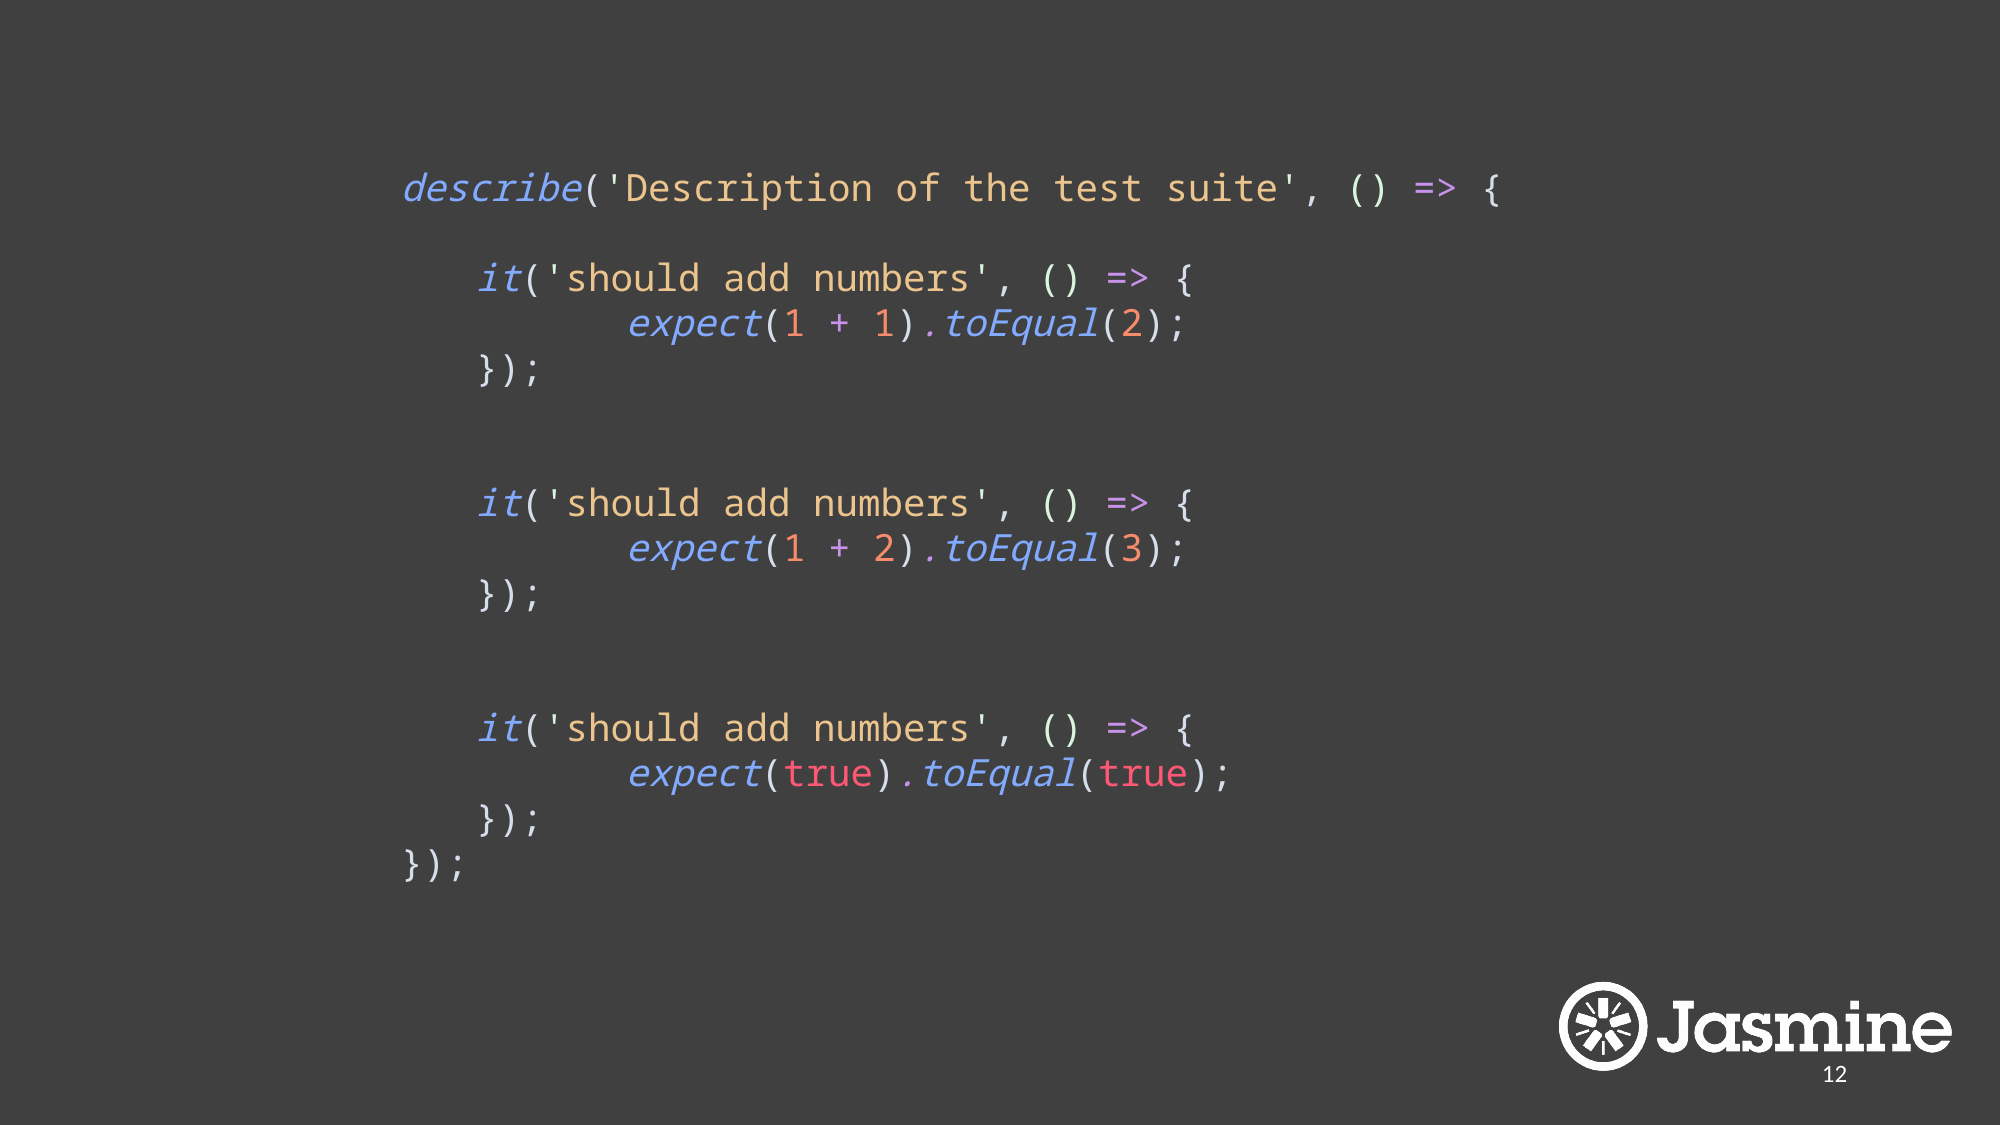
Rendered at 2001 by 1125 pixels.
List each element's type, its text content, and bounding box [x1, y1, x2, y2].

text_box describe('Description of the test suite', () => { it('should add numbers', () => { expect(1 + 1).toEqual(2); }); it('should add numbers', () => { expect(1 + 2).toEqual(3); }); it('should add numbers', () => { expect(true).toEqual(true); }); }); [385, 157, 1614, 892]
slide_number 12 [1412, 1042, 1863, 1103]
picture [1546, 967, 1974, 1085]
